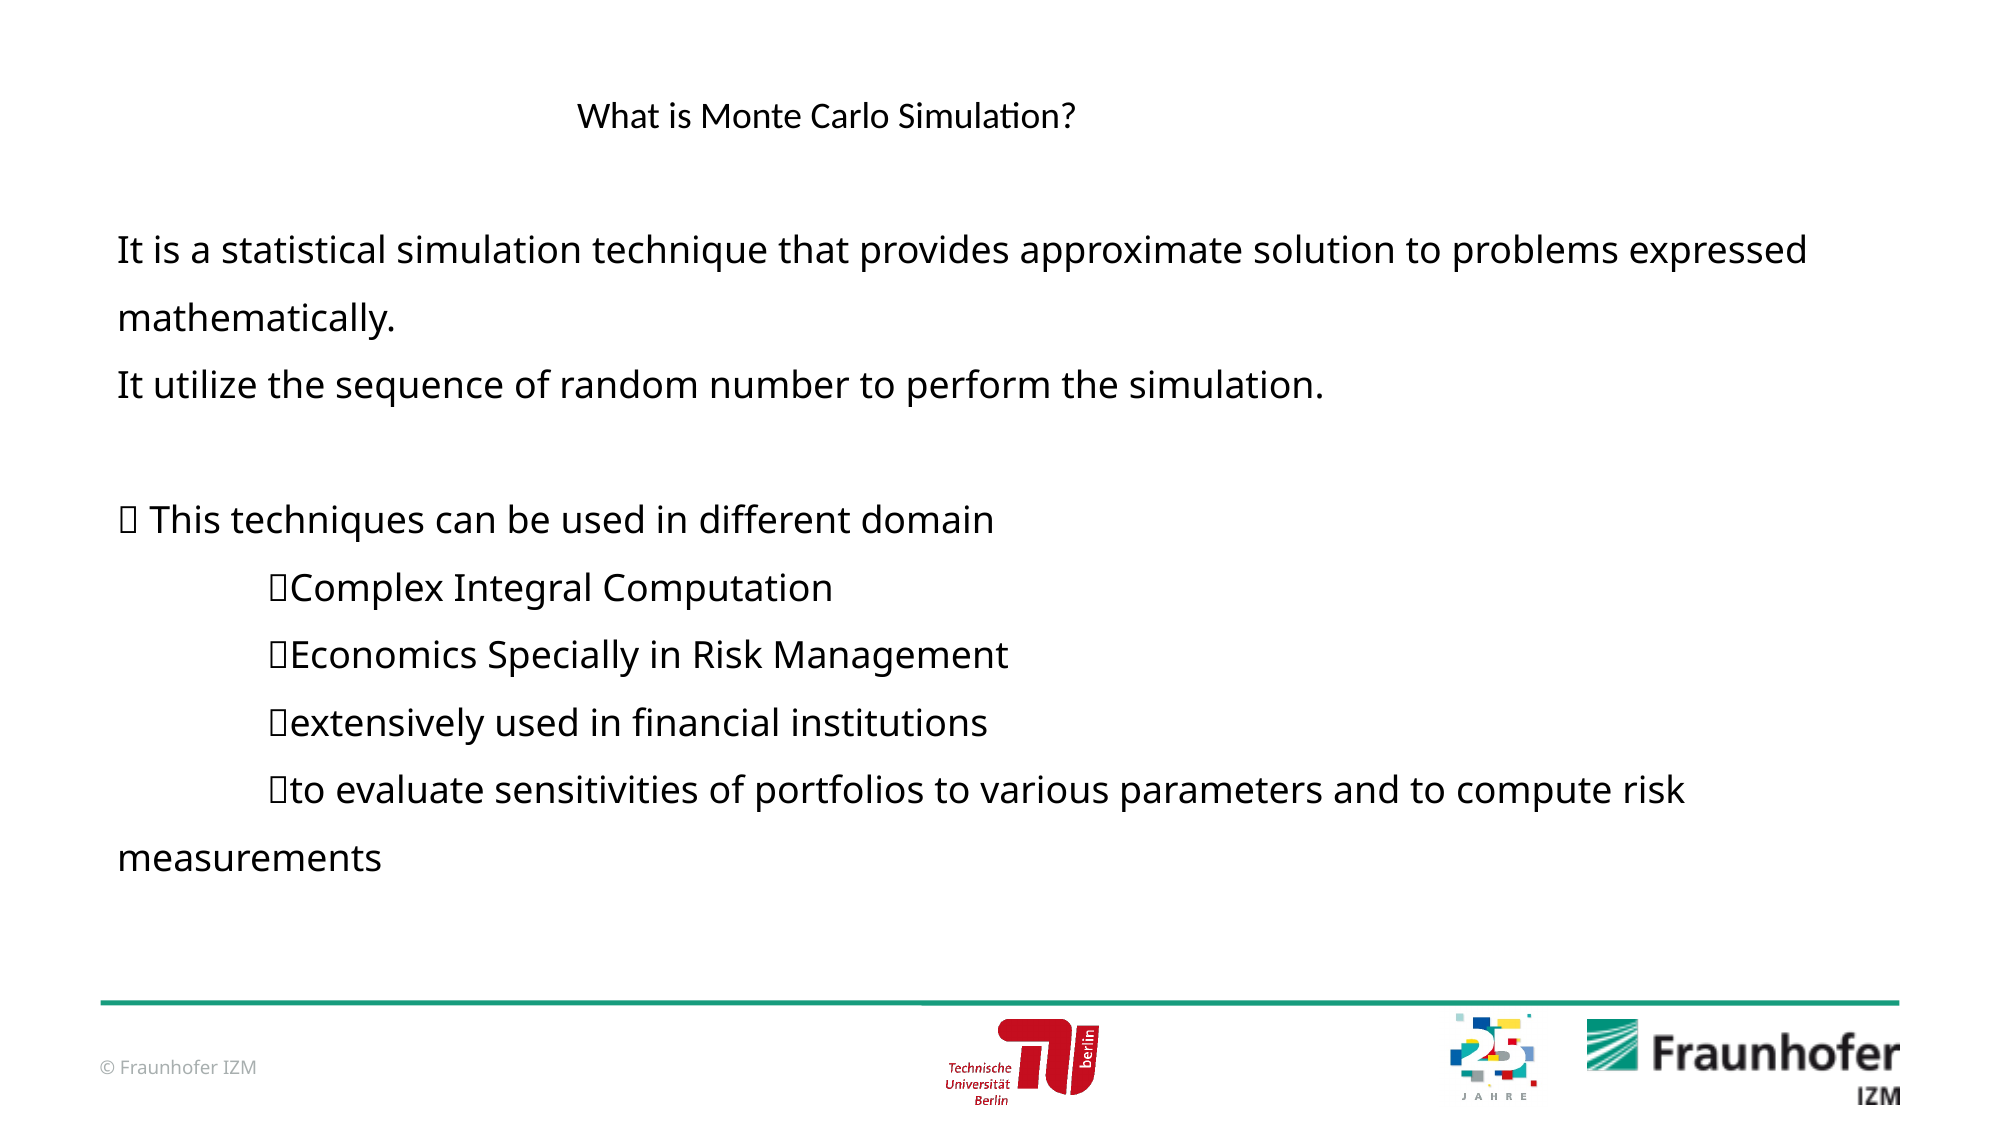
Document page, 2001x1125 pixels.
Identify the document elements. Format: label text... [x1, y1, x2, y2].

picture [946, 1019, 1099, 1105]
picture [1587, 1019, 1900, 1105]
picture [1439, 1006, 1548, 1107]
text_box It is a statistical simulation technique that provides approximate solution to problems expressed mathematically. It utilize the sequence of random number to perform the simulation.  This techniques can be used in different domain Complex Integral Computation Economics Specially in Risk Management extensively used in financial institutions to evaluate sensitivities of portfolios to various parameters and to compute risk measurements [102, 196, 1851, 954]
text_box What is Monte Carlo Simulation? [0, 54, 1736, 126]
